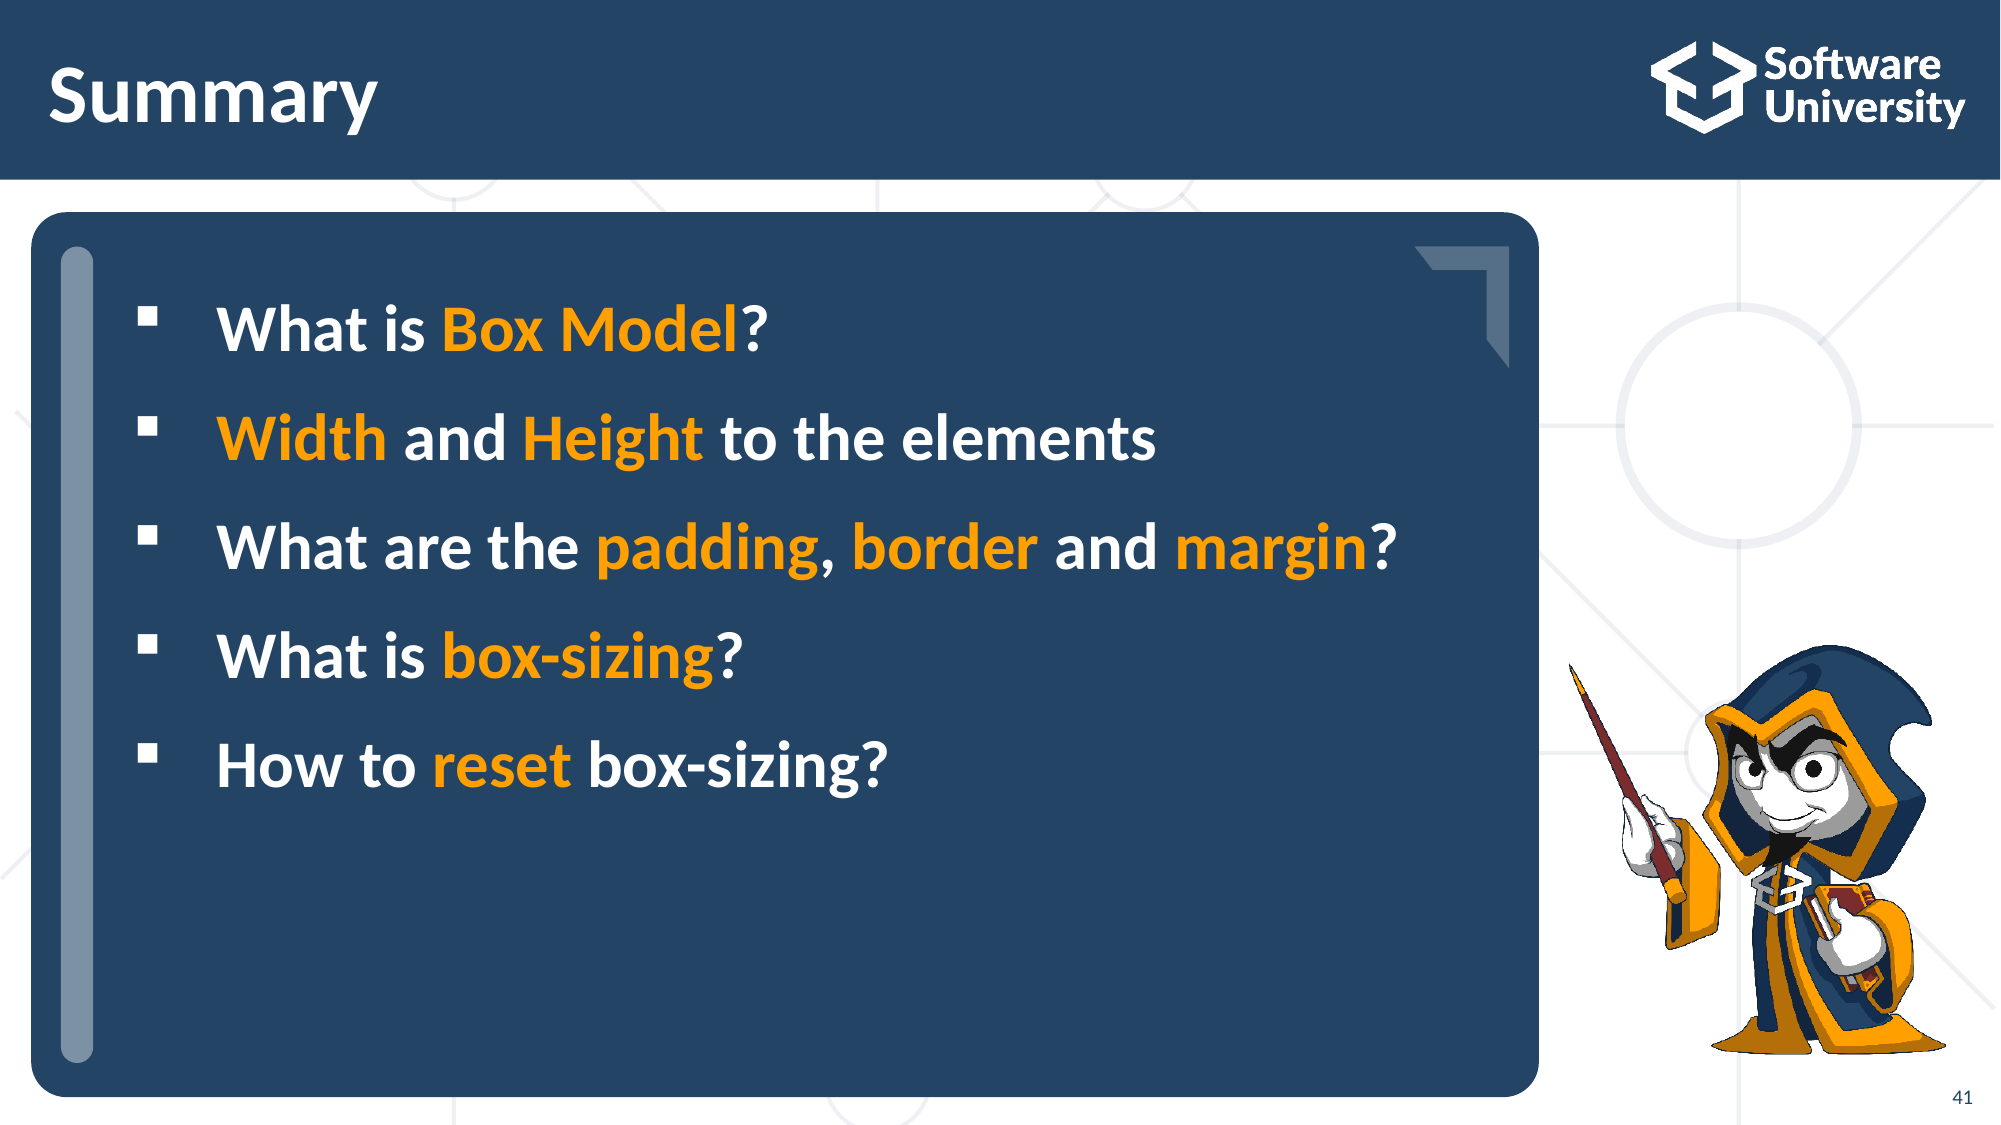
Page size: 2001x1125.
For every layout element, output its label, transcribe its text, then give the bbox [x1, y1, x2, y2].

title Summary [31, 16, 1625, 162]
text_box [30, 211, 1540, 1098]
picture [1566, 643, 1947, 1055]
picture [1651, 41, 1966, 134]
slide_number 41 [1927, 1067, 1989, 1117]
